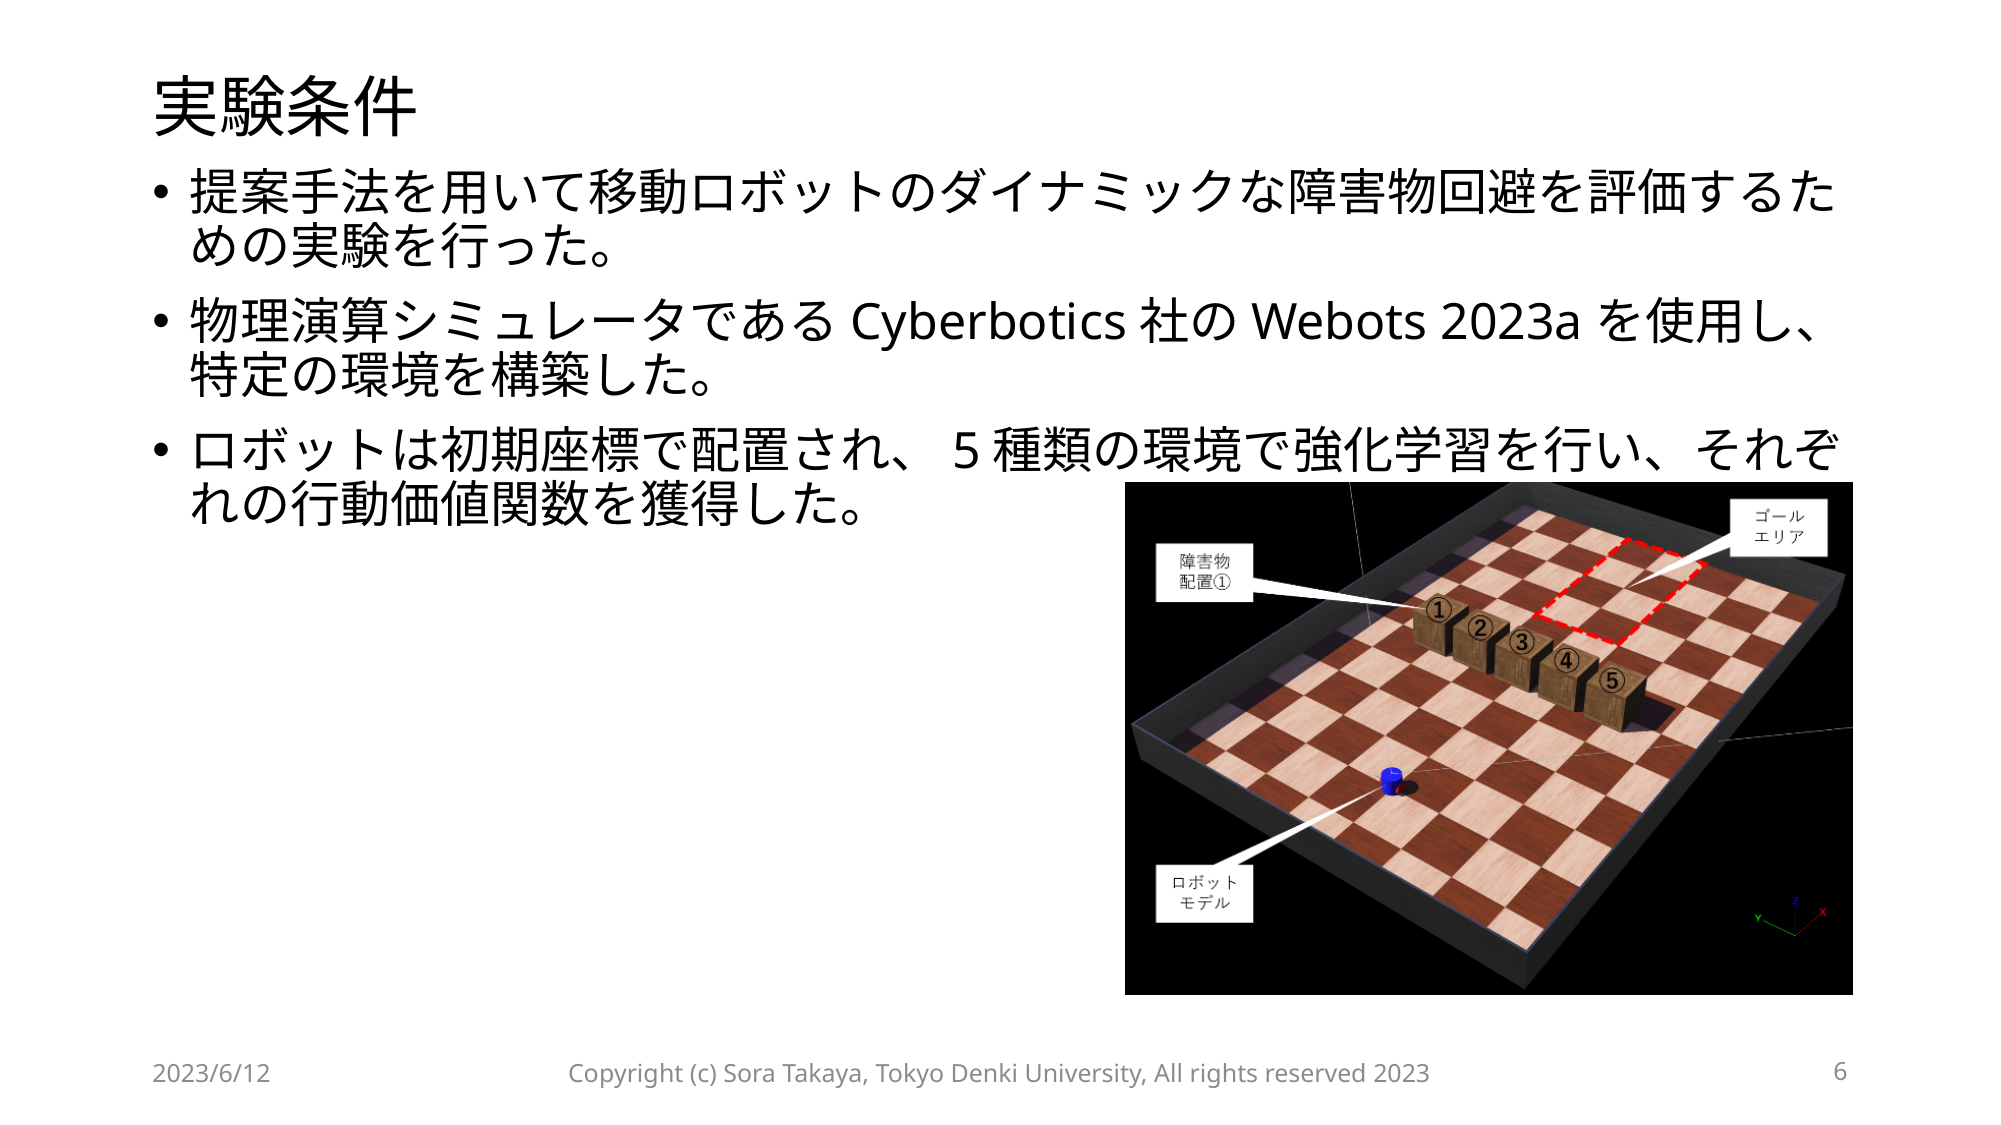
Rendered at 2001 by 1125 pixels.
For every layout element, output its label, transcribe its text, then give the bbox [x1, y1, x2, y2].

picture [1125, 482, 1853, 995]
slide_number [137, 1042, 508, 1103]
slide_number 6 [1412, 1042, 1863, 1103]
list 提案手法を用いて移動ロボットのダイナミックな障害物回避を評価するための実験を行った。 物理演算シミュレータであるCyberbotics社のWebots 2023aを使用し、特定の環境を構築した。 ロボットは初期座標で配置され、5種類の環境で強化学習を行い、それぞれの行動価値関数を獲得した。 [137, 159, 1863, 1014]
title 実験条件 [137, 59, 1863, 159]
footer Copyright (c) Sora Takaya, Tokyo Denki University, All rights reserved 2023 [508, 1042, 1412, 1103]
